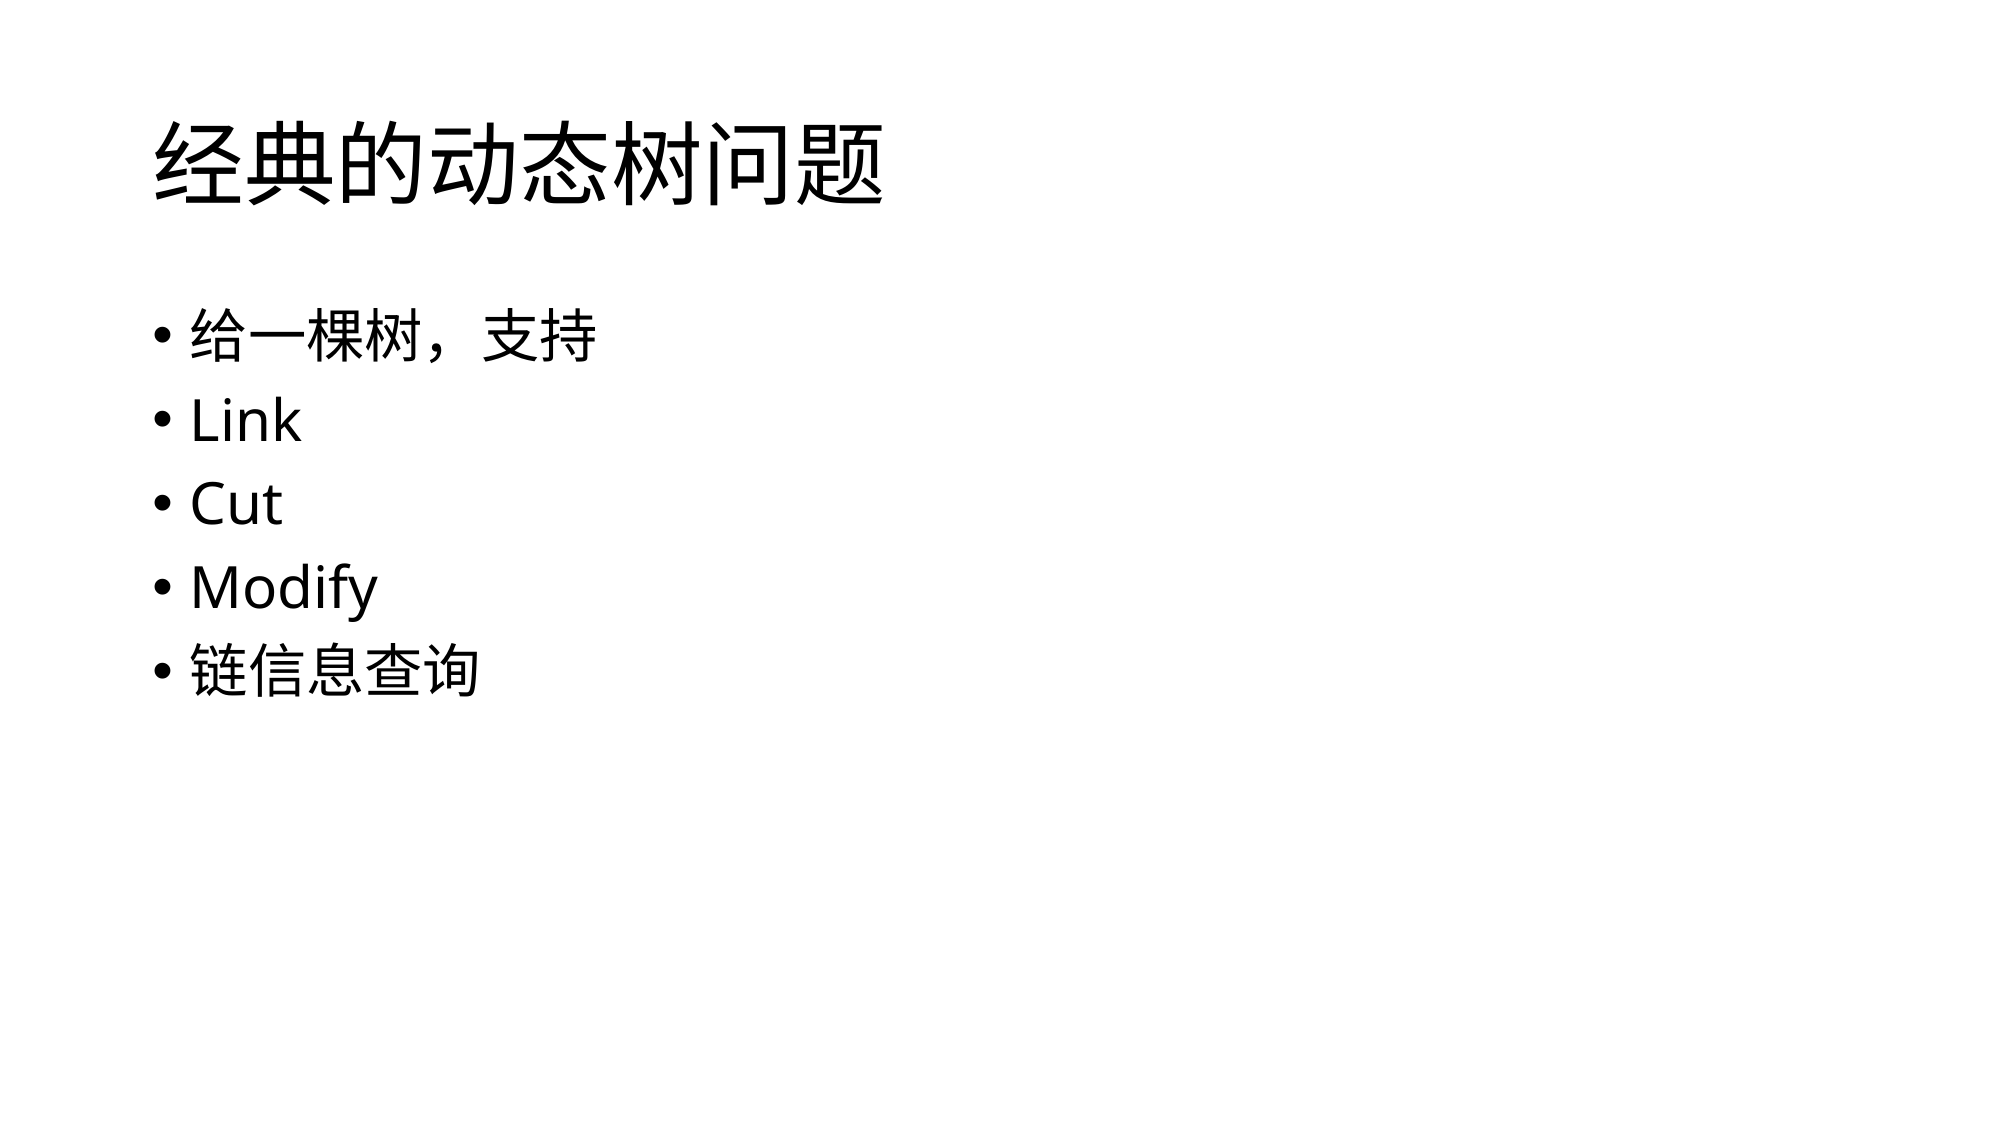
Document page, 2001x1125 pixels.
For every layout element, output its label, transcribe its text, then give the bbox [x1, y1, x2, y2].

title 经典的动态树问题 [137, 59, 1863, 278]
list 给一棵树，支持 Link Cut Modify 链信息查询 [137, 299, 1863, 1014]
